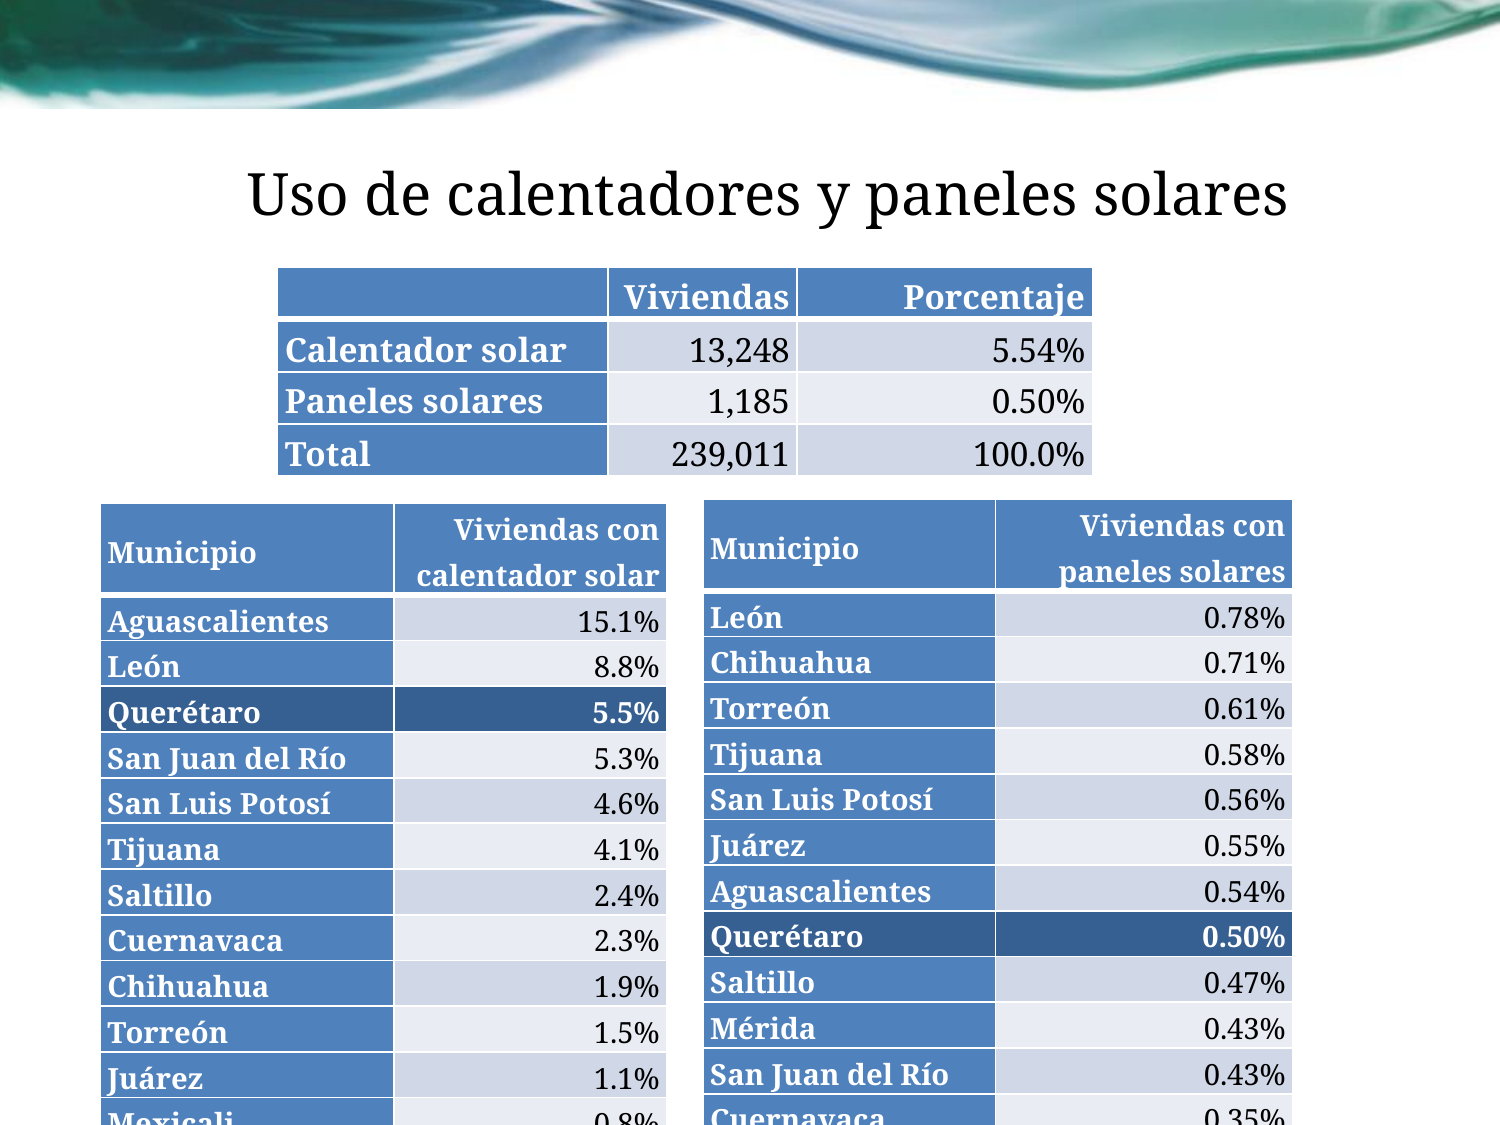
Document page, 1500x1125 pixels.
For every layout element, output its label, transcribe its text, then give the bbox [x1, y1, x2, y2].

table_cell 0.78% [996, 594, 1292, 636]
table_cell Mérida [704, 1003, 995, 1047]
table_cell 0.8% [395, 1098, 666, 1125]
table_cell San Luis Potosí [704, 775, 995, 819]
table_cell Torreón [704, 683, 995, 727]
table_header Viviendas con paneles solares [996, 500, 1292, 588]
table_cell 2.4% [395, 870, 666, 914]
table_cell 239,011 [609, 425, 796, 475]
table_cell Tijuana [704, 729, 995, 773]
table_cell 1.1% [395, 1053, 666, 1097]
table_cell 0.71% [996, 637, 1292, 681]
table_cell Querétaro [704, 912, 995, 956]
table_cell 0.55% [996, 820, 1292, 864]
table_cell Saltillo [101, 870, 393, 914]
table_cell 4.6% [395, 779, 666, 822]
table_cell San Juan del Río [704, 1049, 995, 1093]
table_cell 0.54% [996, 866, 1292, 910]
table_cell Saltillo [704, 957, 995, 1001]
table_cell Chihuahua [704, 637, 995, 681]
table_cell 0.50% [798, 373, 1092, 423]
table_cell San Luis Potosí [101, 779, 393, 822]
table_header Municipio [101, 504, 393, 592]
table_cell 0.50% [996, 912, 1292, 956]
table_header [278, 268, 607, 316]
table_cell 0.61% [996, 683, 1292, 727]
table_cell Cuernavaca [704, 1095, 995, 1125]
table_cell 0.47% [996, 957, 1292, 1001]
table_cell Querétaro [101, 687, 393, 731]
table_header Viviendas [609, 268, 796, 316]
table_cell Mexicali [101, 1098, 393, 1125]
table_header Porcentaje [798, 268, 1092, 316]
table_cell 13,248 [609, 322, 796, 371]
table_cell Calentador solar [278, 322, 607, 371]
table_cell Paneles solares [278, 373, 607, 423]
table_cell Aguascalientes [101, 598, 393, 640]
picture [0, 0, 1500, 109]
table_cell 5.54% [798, 322, 1092, 371]
table_cell 0.56% [996, 775, 1292, 819]
table_cell 1.9% [395, 961, 666, 1005]
table_cell 0.43% [996, 1049, 1292, 1093]
table_cell 5.3% [395, 733, 666, 777]
table_cell 15.1% [395, 598, 666, 640]
table_cell 8.8% [395, 641, 666, 685]
table_cell Torreón [101, 1007, 393, 1051]
table_cell Total [278, 425, 607, 475]
table_cell 100.0% [798, 425, 1092, 475]
table_cell 0.58% [996, 729, 1292, 773]
table_cell Aguascalientes [704, 866, 995, 910]
table_cell Juárez [704, 820, 995, 864]
table_cell San Juan del Río [101, 733, 393, 777]
table_cell 5.5% [395, 687, 666, 731]
table_cell Juárez [101, 1053, 393, 1097]
table_cell León [704, 594, 995, 636]
table_cell Tijuana [101, 824, 393, 868]
table_cell 1,185 [609, 373, 796, 423]
table_cell Cuernavaca [101, 916, 393, 960]
table_cell 0.35% [996, 1095, 1292, 1125]
table_cell León [101, 641, 393, 685]
table_cell 0.43% [996, 1003, 1292, 1047]
table_cell 2.3% [395, 916, 666, 960]
table_header Viviendas con calentador solar [395, 504, 666, 592]
title Uso de calentadores y paneles solares [76, 149, 1461, 232]
table_header Municipio [704, 500, 995, 588]
table_cell 1.5% [395, 1007, 666, 1051]
table_cell Chihuahua [101, 961, 393, 1005]
table_cell 4.1% [395, 824, 666, 868]
